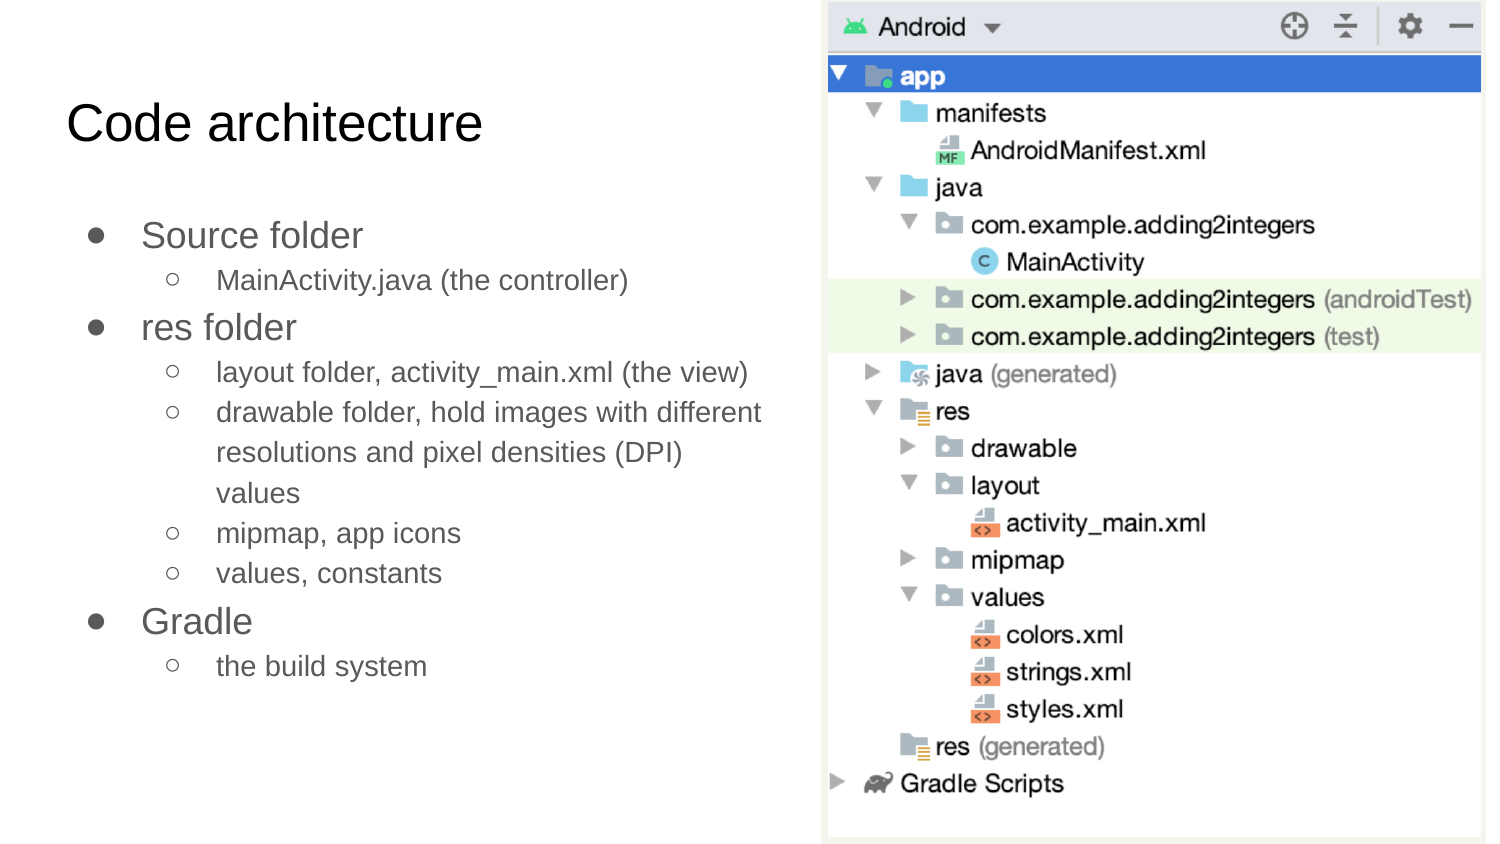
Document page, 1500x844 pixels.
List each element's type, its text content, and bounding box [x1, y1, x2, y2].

title Code architecture [51, 72, 816, 167]
picture [821, 0, 1486, 844]
list Source folder MainActivity.java (the controller) res folder layout folder, activity_main.xml (the view) drawable folder, hold images with different resolutions and pixel densities (DPI) values mipmap, app icons values, constants Gradle the build system [51, 189, 791, 819]
